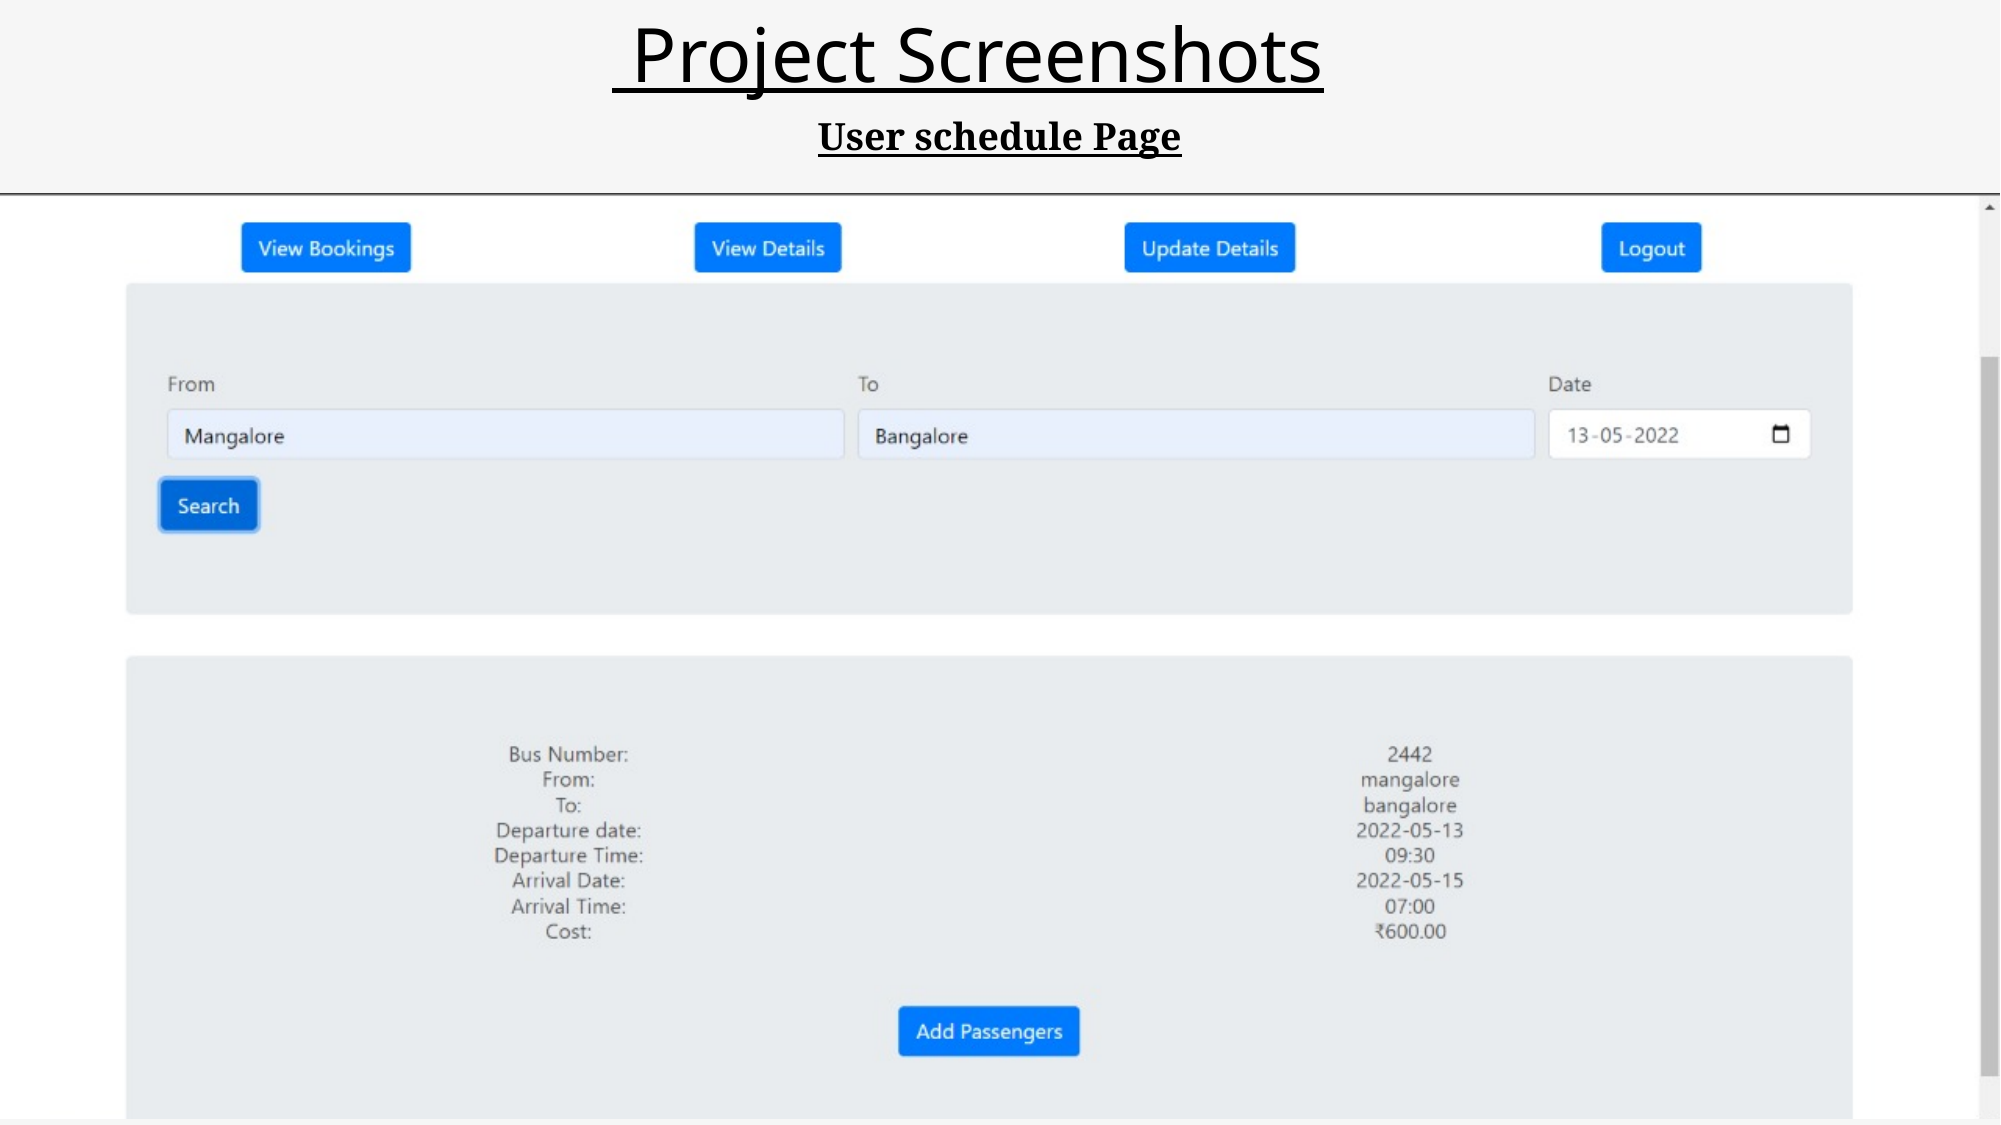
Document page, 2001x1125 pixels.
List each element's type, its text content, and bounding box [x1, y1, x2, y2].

text_box User schedule Page [0, 105, 2000, 166]
picture [0, 193, 2000, 1119]
text_box Project Screenshots [597, 0, 1555, 105]
